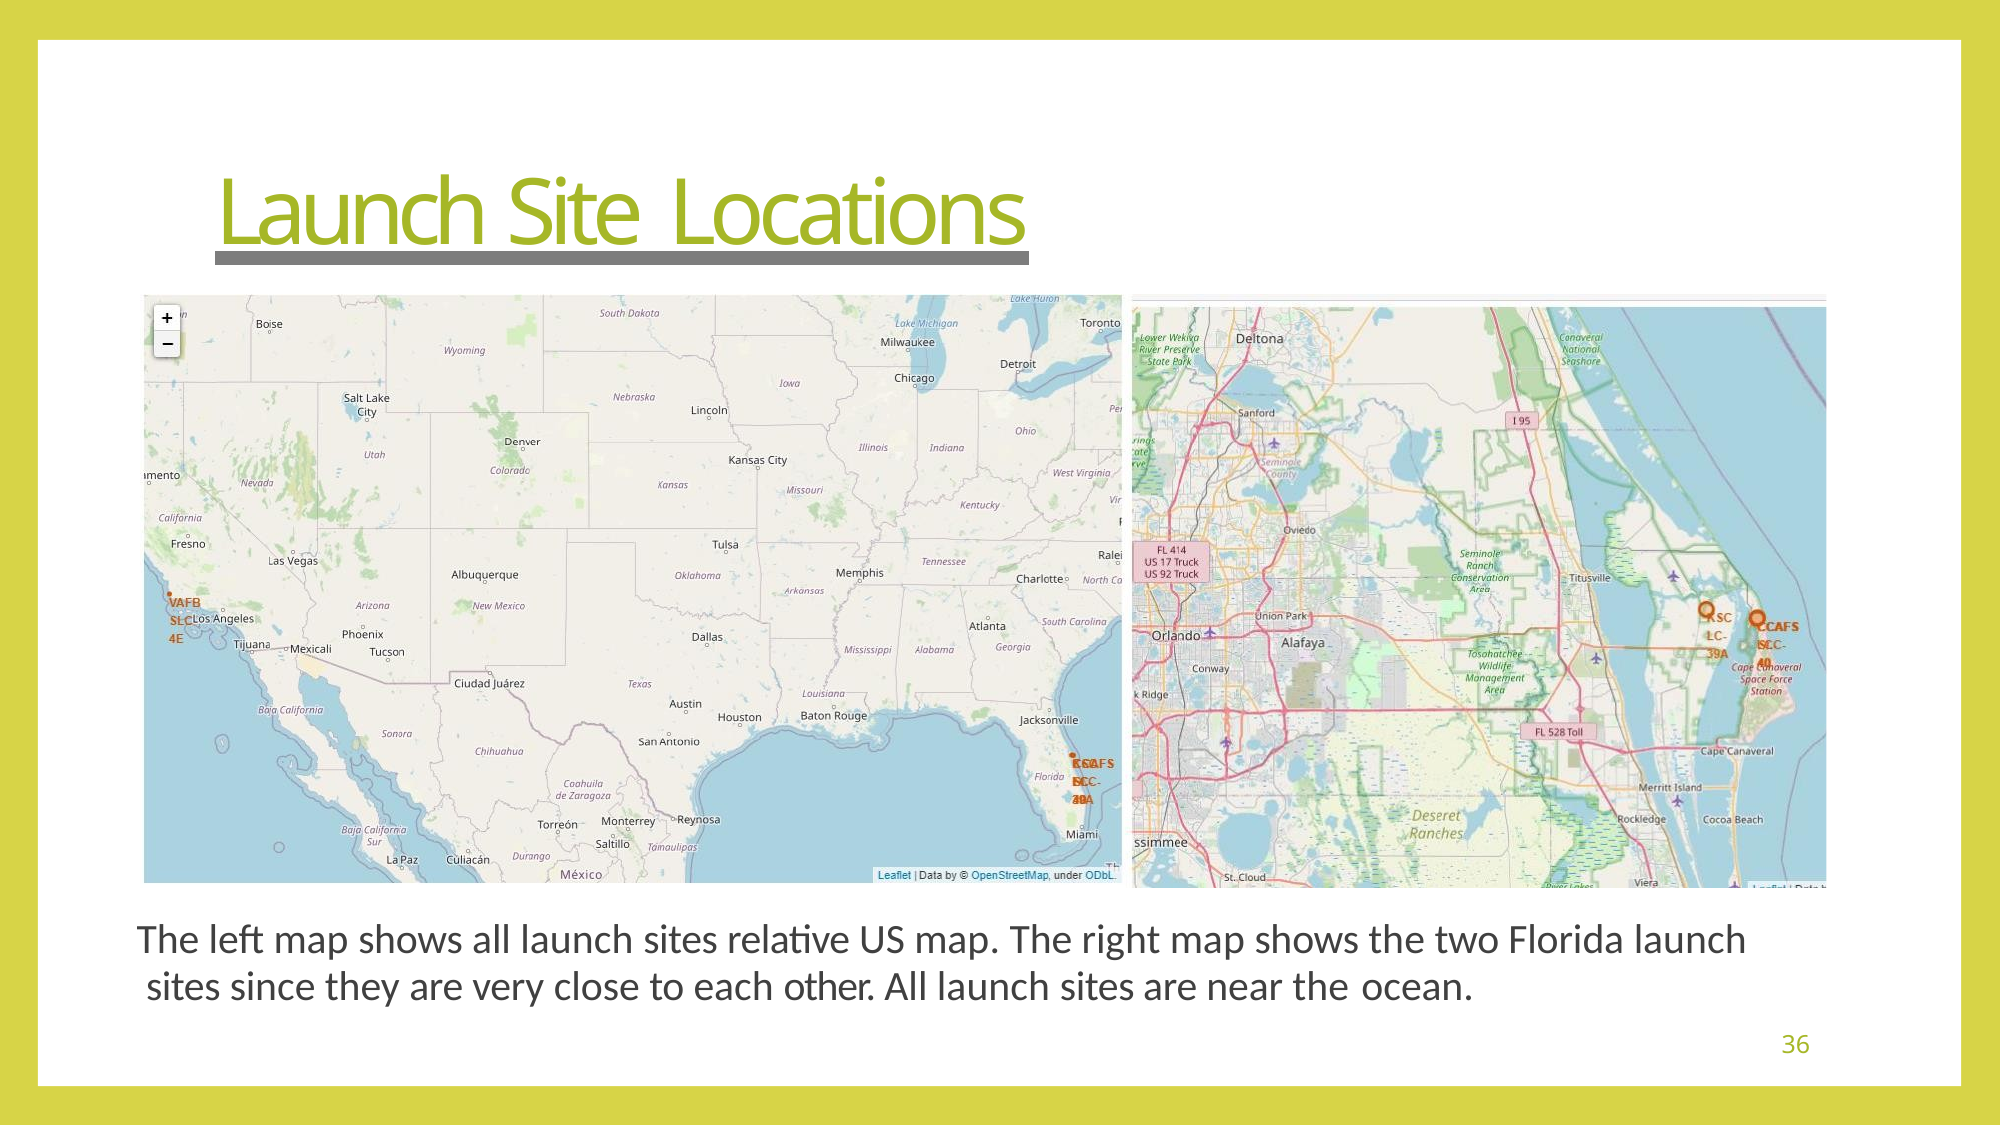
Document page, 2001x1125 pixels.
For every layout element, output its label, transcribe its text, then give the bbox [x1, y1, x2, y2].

text_box The left map shows all launch sites relative US map. The right map shows the two Florida launch sites since they are very close to each other. All launch sites are near the ocean. [134, 908, 1756, 1010]
title Launch Site Locations [187, 49, 1808, 294]
slide_number 36 [1530, 888, 1811, 1125]
text_box [140, 294, 1827, 888]
